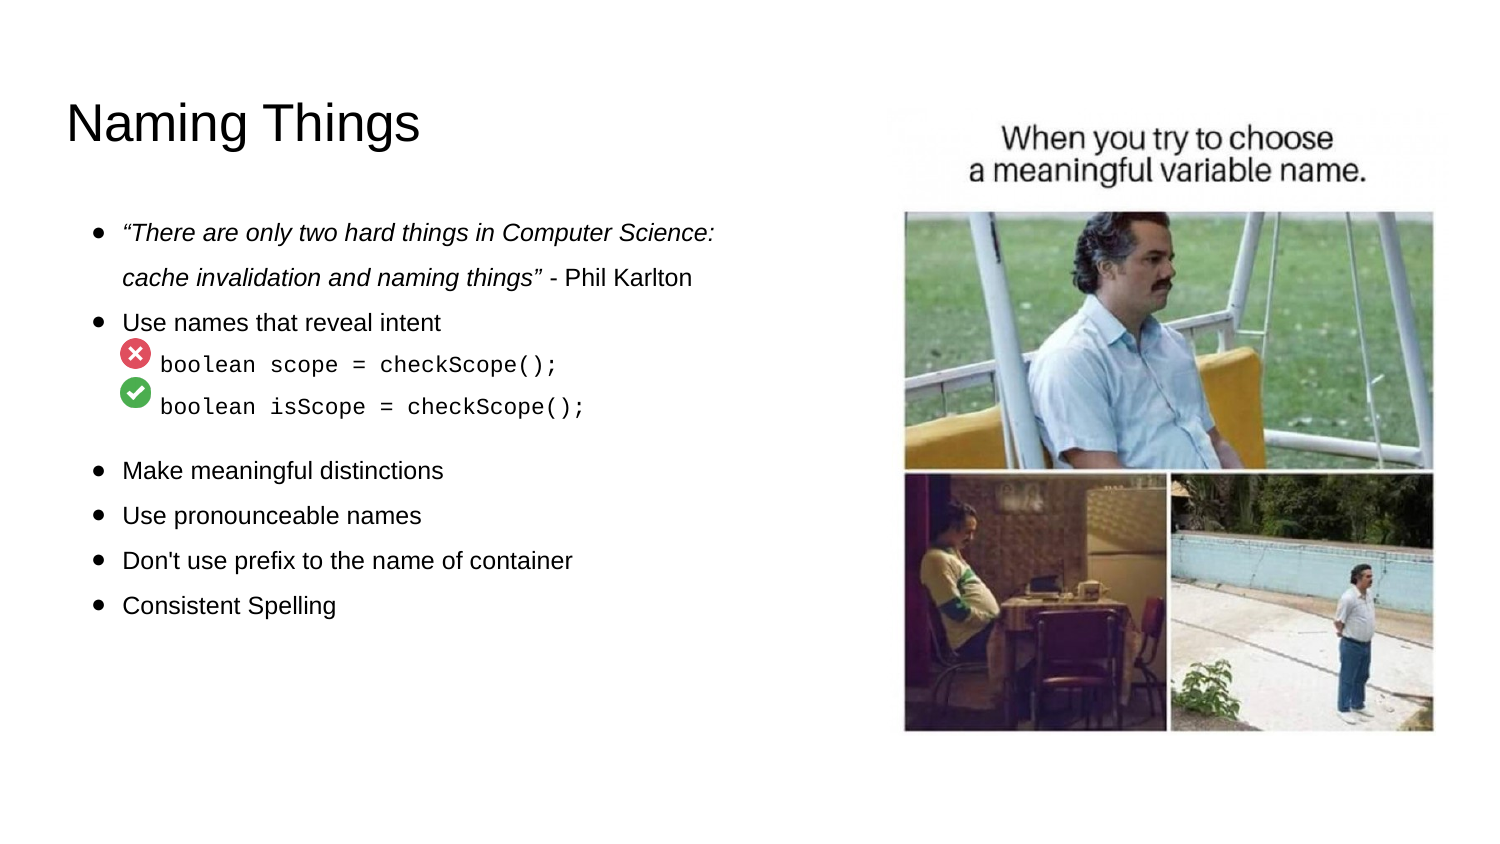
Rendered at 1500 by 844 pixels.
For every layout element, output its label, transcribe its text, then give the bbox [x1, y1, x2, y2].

picture [120, 377, 151, 409]
list “There are only two hard things in Computer Science: cache invalidation and naming things” - Phil Karlton Use names that reveal intent boolean scope = checkScope(); boolean isScope = checkScope(); Make meaningful distinctions Use pronounceable names Don't use prefix to the name of container Consistent Spelling [51, 186, 810, 747]
picture [886, 108, 1450, 736]
picture [120, 338, 151, 369]
title Naming Things [51, 72, 1449, 167]
